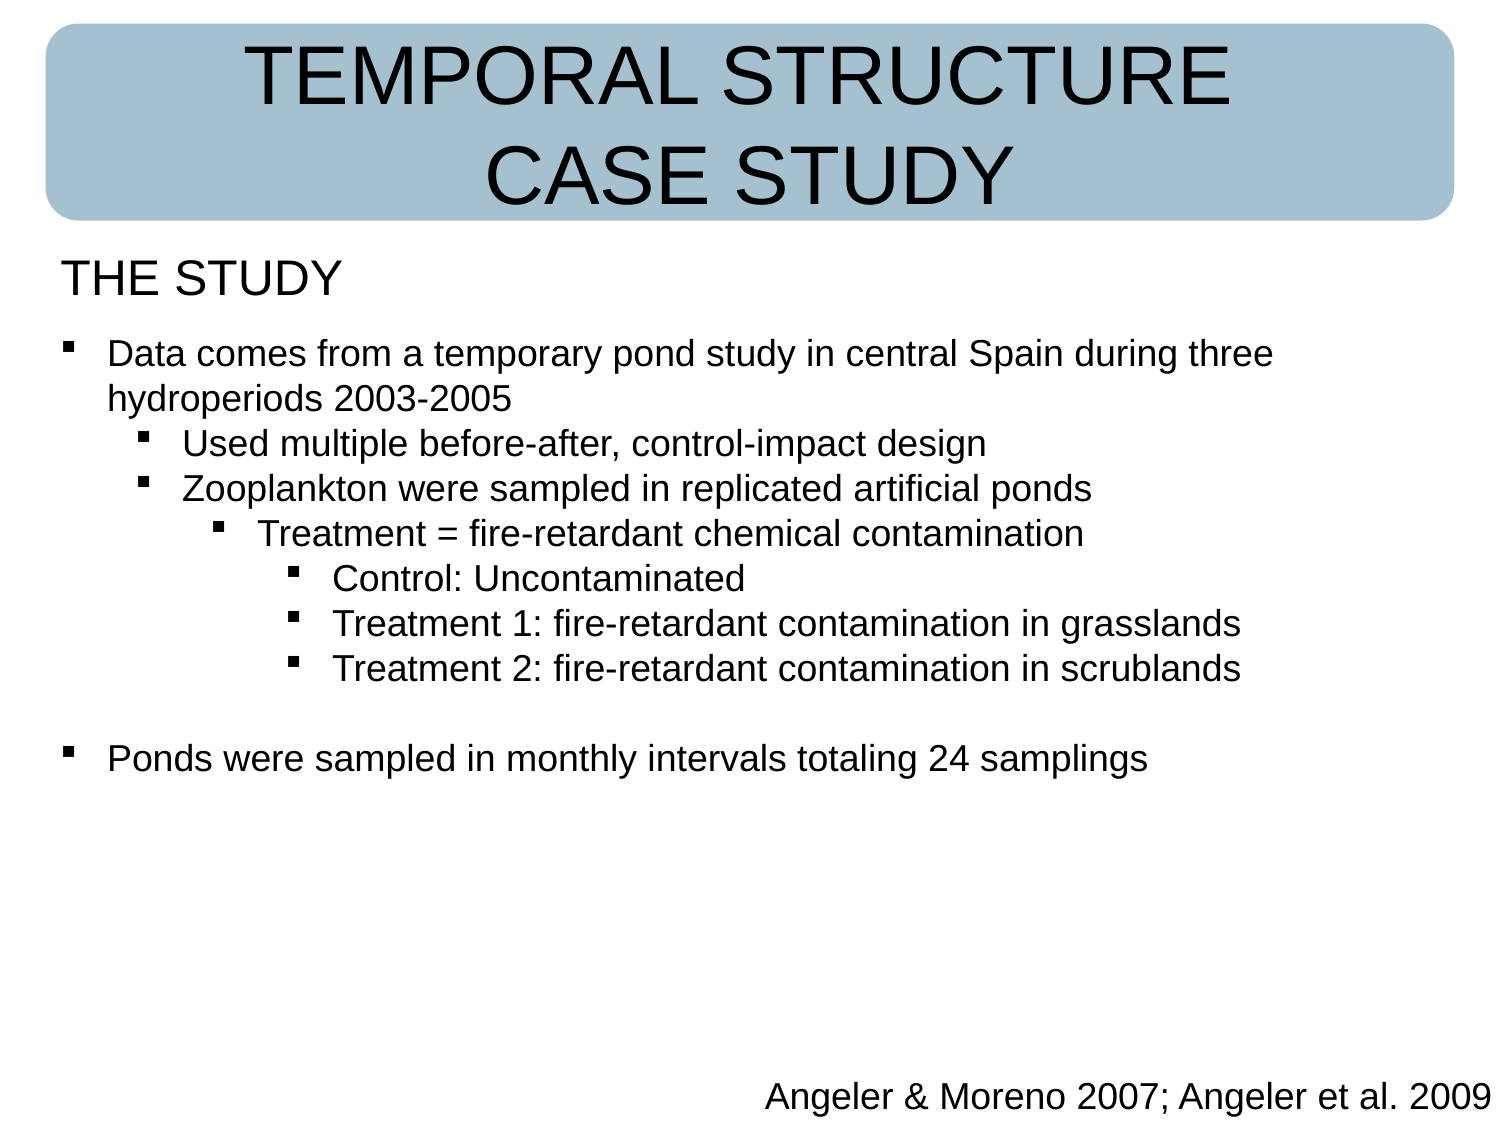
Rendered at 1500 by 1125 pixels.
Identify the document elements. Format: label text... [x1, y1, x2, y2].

text_box [44, 22, 89, 222]
text_box Angeler & Moreno 2007; Angeler et al. 2009 [750, 1064, 1500, 1125]
text_box TEMPORAL STRUCTURE CASE STUDY [89, 13, 1411, 229]
text_box [1411, 22, 1456, 222]
text_box Data comes from a temporary pond study in central Spain during three hydroperiods 2003-2005 Used multiple before-after, control-impact design Zooplankton were sampled in replicated artificial ponds Treatment = fire-retardant chemical contamination Control: Uncontaminated Treatment 1: fire-retardant contamination in grasslands Treatment 2: fire-retardant contamination in scrublands Ponds were sampled in monthly intervals totaling 24 samplings [45, 321, 1455, 787]
text_box THE STUDY [45, 238, 474, 313]
